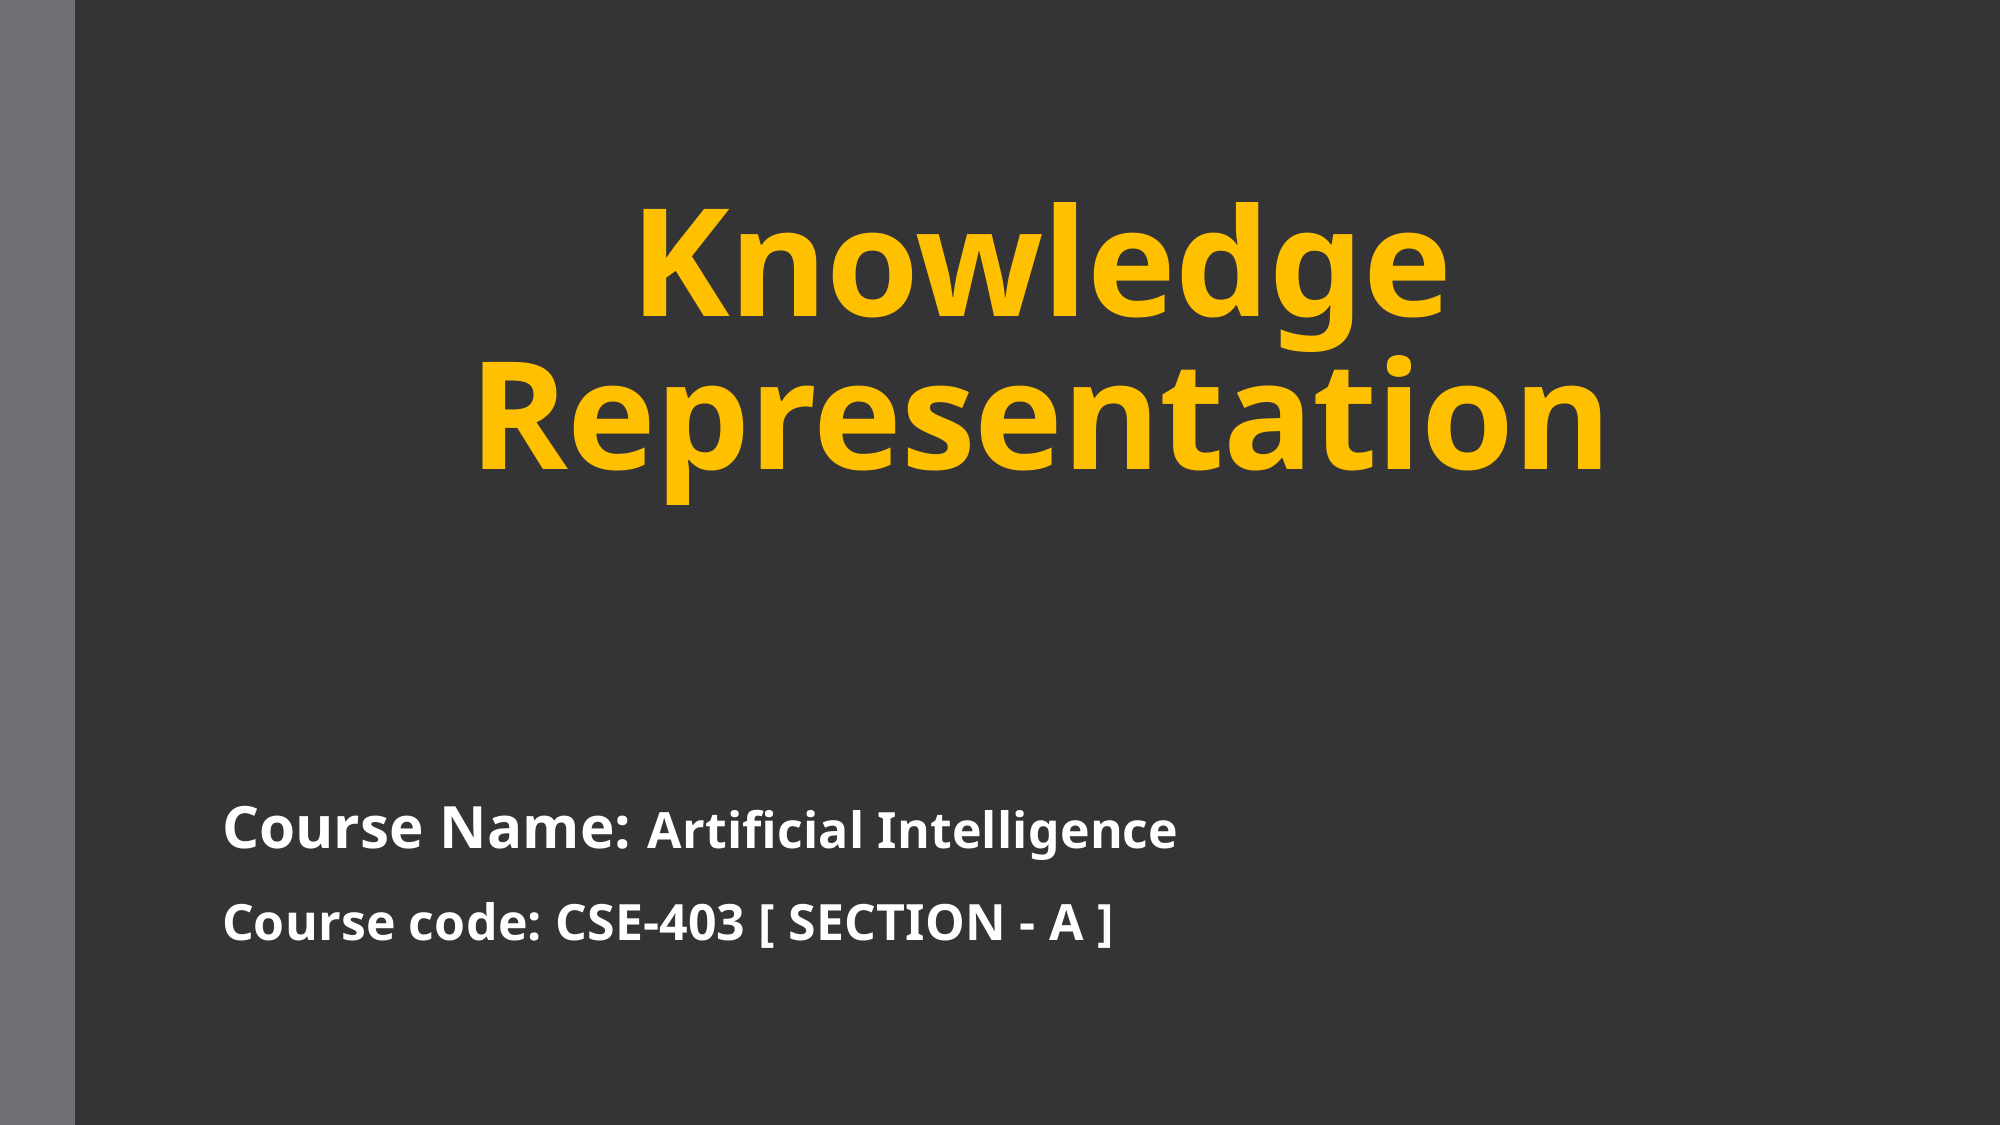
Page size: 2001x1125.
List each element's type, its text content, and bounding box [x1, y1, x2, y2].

title Knowledge Representation [81, 0, 2000, 508]
subtitle Course Name: Artificial Intelligence Course code: CSE-403 [ SECTION - A ] [206, 787, 1752, 1065]
